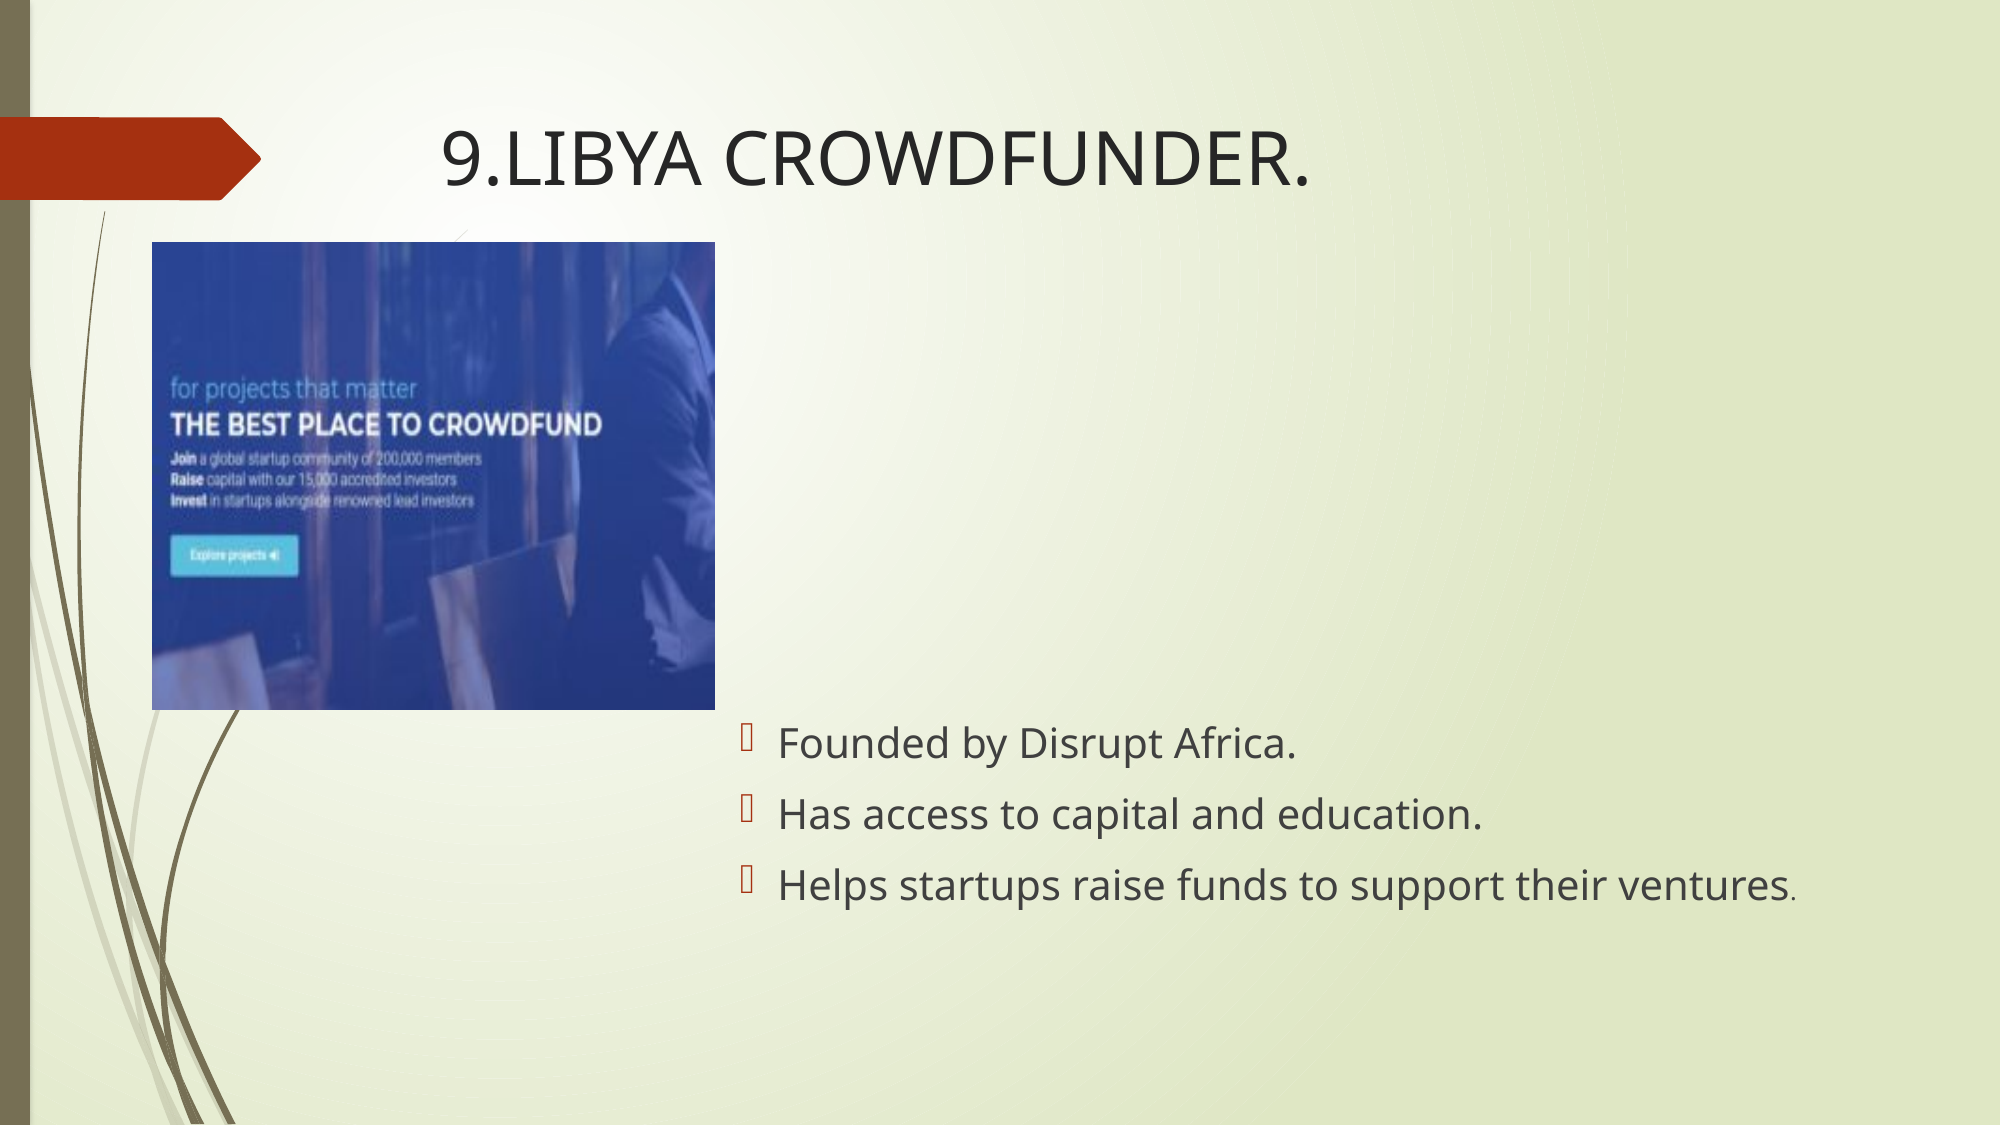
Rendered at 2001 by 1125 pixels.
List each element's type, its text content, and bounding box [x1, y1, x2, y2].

picture [151, 242, 715, 710]
list Founded by Disrupt Africa. Has access to capital and education. Helps startups raise funds to support their ventures. [424, 709, 1888, 1097]
title 9.LIBYA CROWDFUNDER. [425, 102, 1888, 313]
